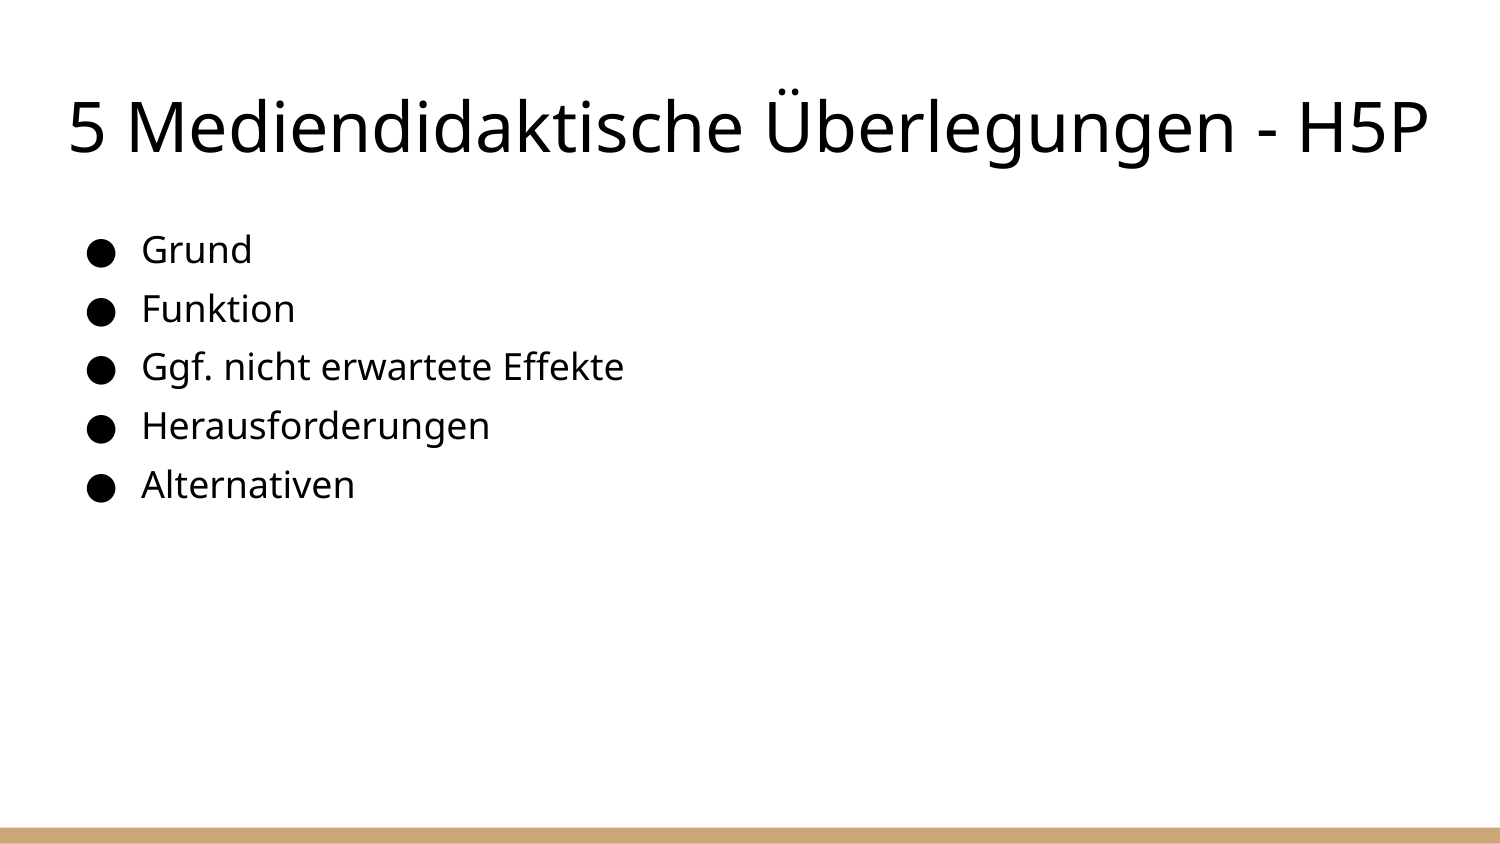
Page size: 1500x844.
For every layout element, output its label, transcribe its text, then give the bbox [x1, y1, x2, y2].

list Grund Funktion Ggf. nicht erwartete Effekte Herausforderungen Alternativen [51, 200, 1449, 752]
title 5 Mediendidaktische Überlegungen - H5P [51, 51, 1449, 189]
